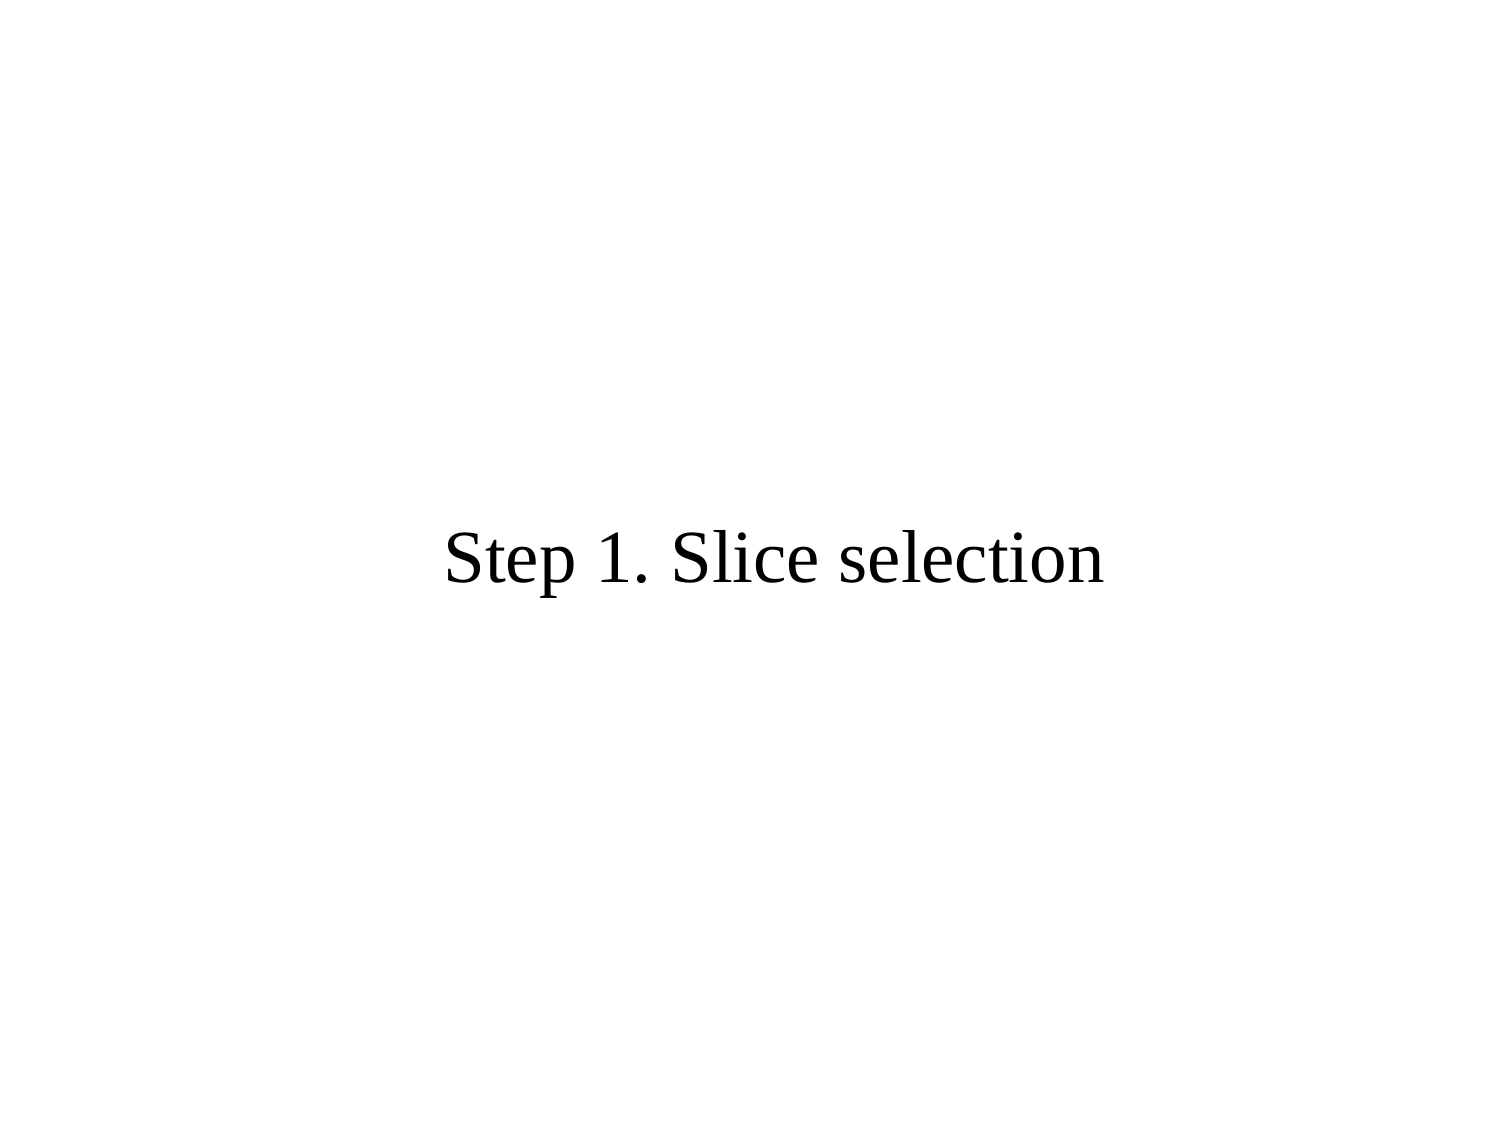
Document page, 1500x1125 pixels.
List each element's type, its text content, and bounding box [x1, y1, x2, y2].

text_box Step 1. Slice selection [428, 499, 1121, 605]
